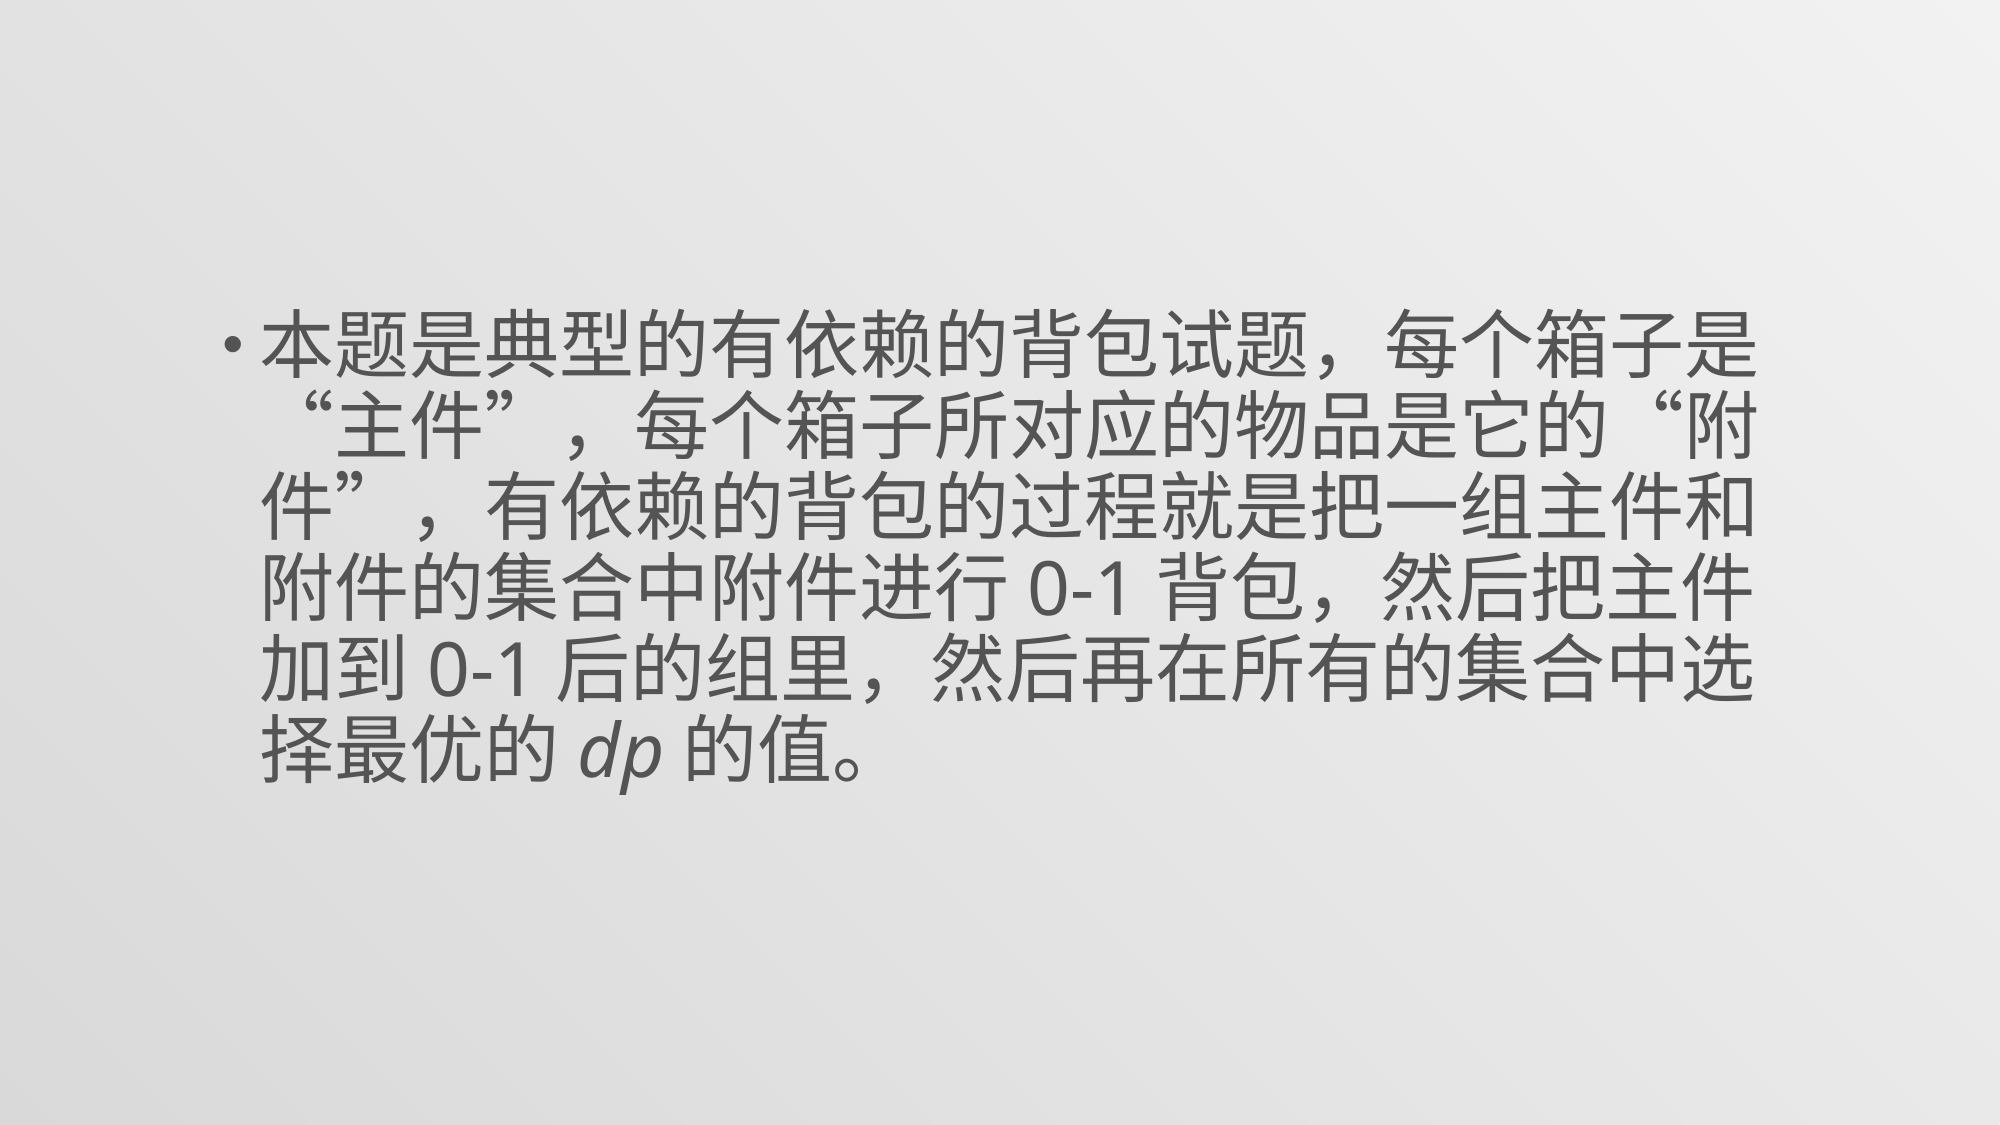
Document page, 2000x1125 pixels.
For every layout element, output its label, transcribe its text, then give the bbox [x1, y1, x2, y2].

list 本题是典型的有依赖的背包试题，每个箱子是“主件”，每个箱子所对应的物品是它的“附件”，有依赖的背包的过程就是把一组主件和附件的集合中附件进行0-1背包，然后把主件加到0-1后的组里，然后再在所有的集合中选择最优的dp的值。 [199, 299, 1800, 1013]
